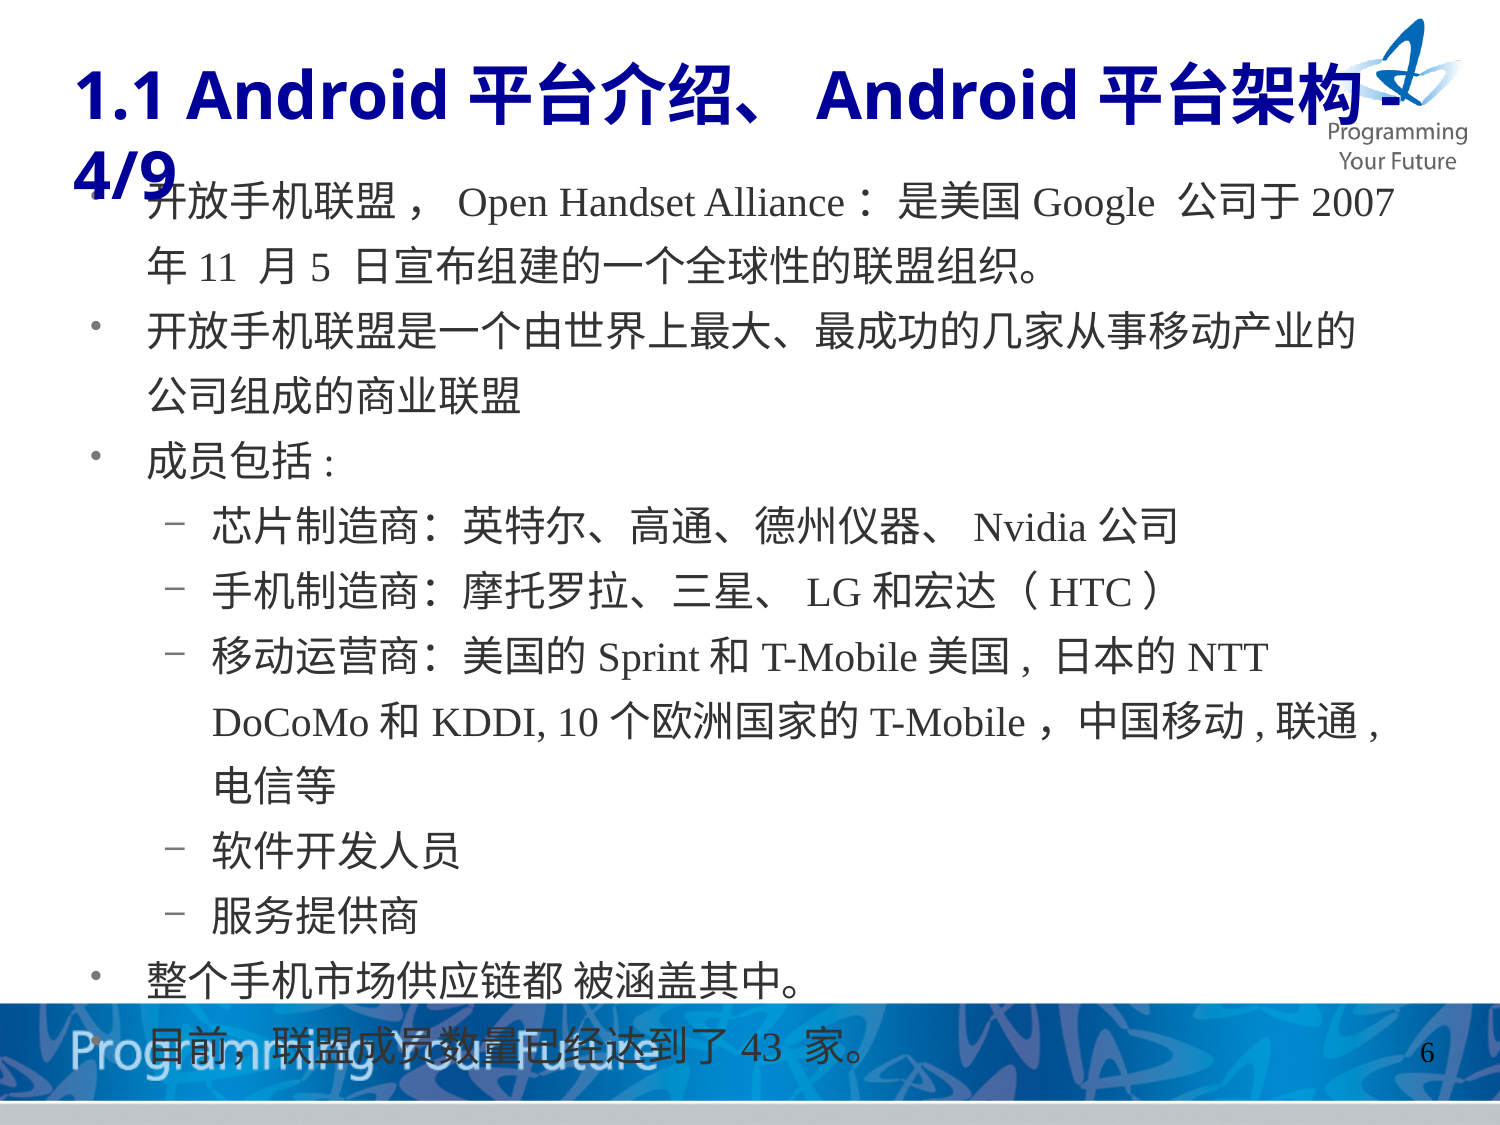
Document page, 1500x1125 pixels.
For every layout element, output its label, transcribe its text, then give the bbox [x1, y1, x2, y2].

list 开放手机联盟 ，Open Handset Alliance：是美国Google 公司于2007 年11 月5 日宣布组建的一个全球性的联盟组织。 开放手机联盟是一个由世界上最大、最成功的几家从事移动产业的公司组成的商业联盟 成员包括: 芯片制造商：英特尔、高通、德州仪器、Nvidia公司 手机制造商：摩托罗拉、三星、LG和宏达（HTC） 移动运营商：美国的Sprint和T-Mobile美国, 日本的NTT DoCoMo和KDDI, 10个欧洲国家的T-Mobile，中国移动,联通,电信等 软件开发人员 服务提供商 整个手机市场供应链都 被涵盖其中。 目前，联盟成员数量已经达到了43 家。 [74, 162, 1412, 968]
picture [1297, 0, 1500, 213]
picture [0, 997, 1500, 1125]
title 1.1 Android平台介绍、Android平台架构-4/9 [58, 44, 1430, 162]
